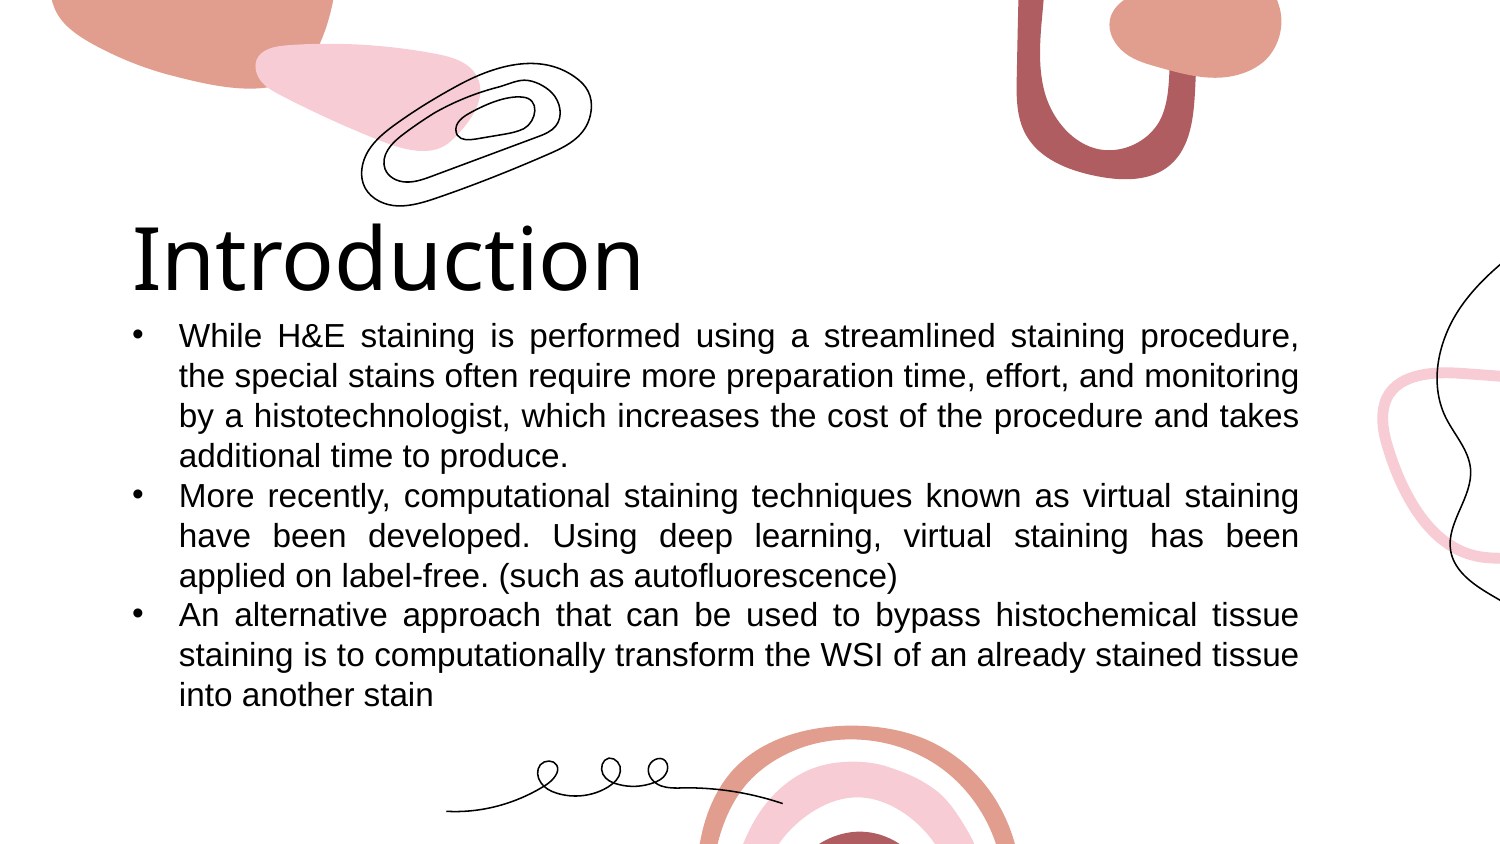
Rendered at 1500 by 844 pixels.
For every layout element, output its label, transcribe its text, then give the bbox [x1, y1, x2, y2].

subtitle While H&E staining is performed using a streamlined staining procedure, the special stains often require more preparation time, effort, and monitoring by a histotechnologist, which increases the cost of the procedure and takes additional time to produce. More recently, computational staining techniques known as virtual staining have been developed. Using deep learning, virtual staining has been applied on label-free. (such as autofluorescence) An alternative approach that can be used to bypass histochemical tissue staining is to computationally transform the WSI of an already stained tissue into another stain [116, 299, 1317, 741]
text_box [255, 43, 406, 130]
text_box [695, 724, 1021, 844]
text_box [358, 50, 594, 207]
title Introduction [116, 188, 997, 299]
